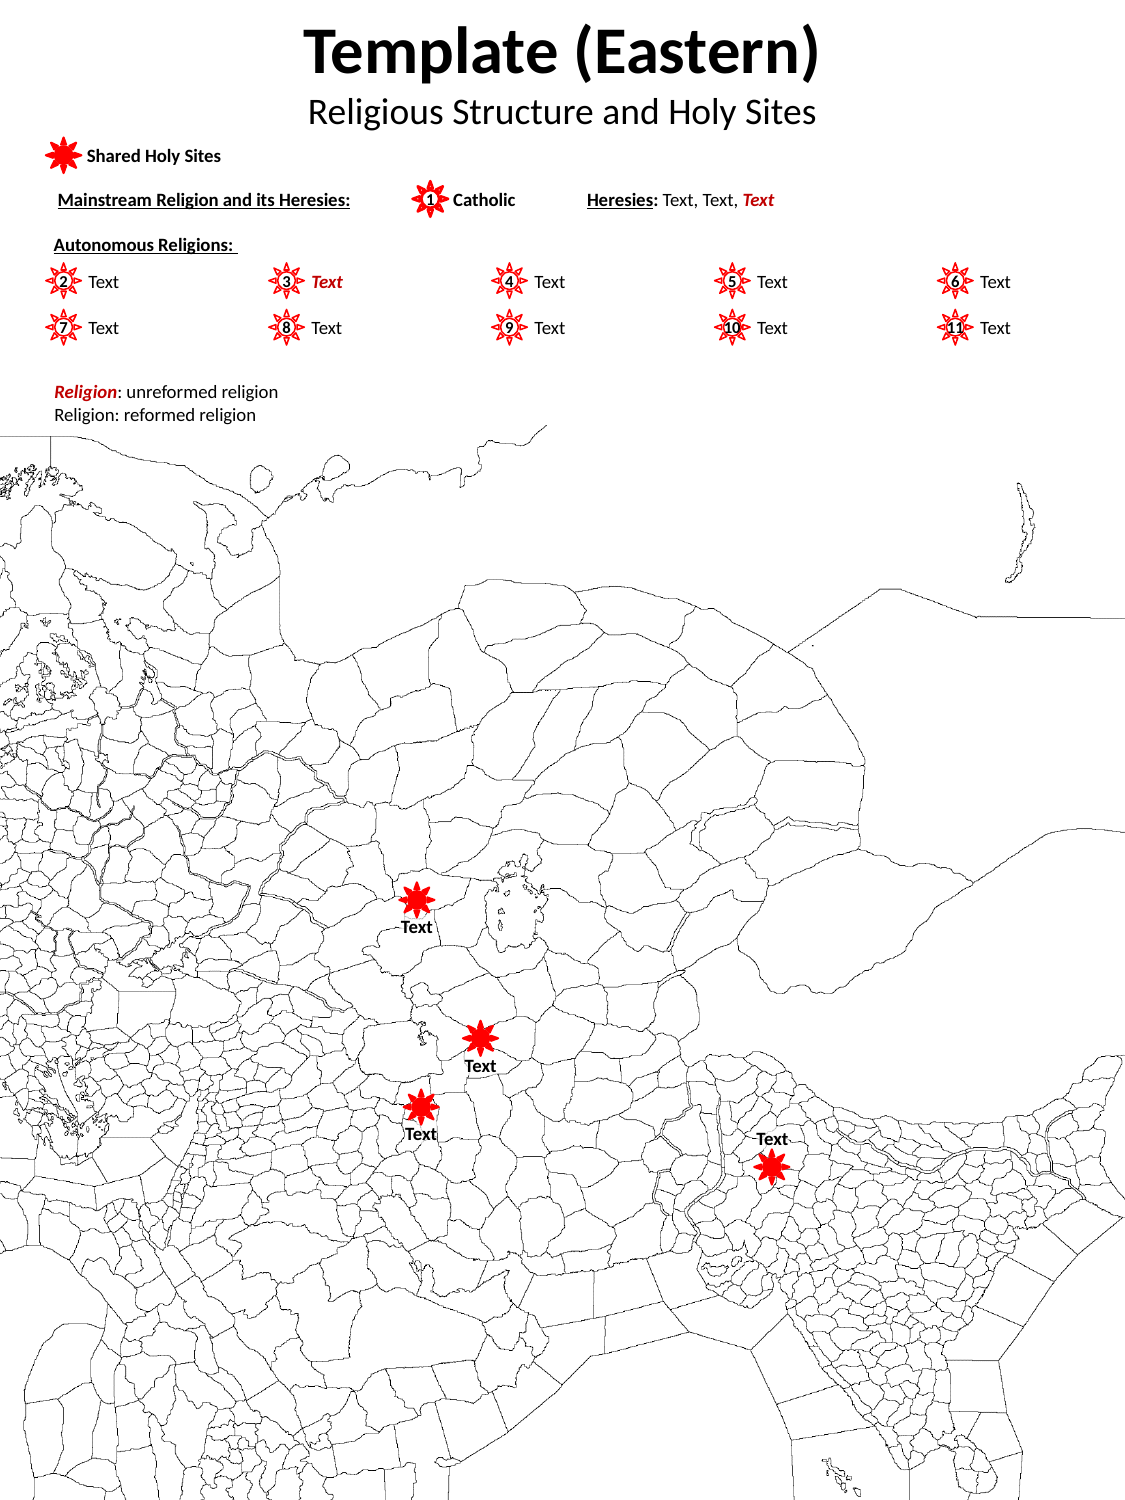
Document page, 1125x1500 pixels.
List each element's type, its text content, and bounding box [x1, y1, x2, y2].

text_box Heresies: Text, Text, Text [586, 187, 775, 211]
text_box Template (Eastern) Religious Structure and Holy Sites [0, 0, 1125, 140]
text_box Text [305, 315, 343, 339]
text_box 6 [935, 260, 974, 301]
text_box Text [751, 315, 789, 339]
text_box 8 [266, 307, 305, 348]
text_box Text [82, 269, 120, 292]
text_box Text [974, 315, 1012, 339]
text_box 7 [43, 307, 82, 348]
picture [0, 424, 1125, 1500]
text_box 4 [489, 260, 528, 301]
text_box 5 [712, 260, 751, 301]
text_box 1 [410, 179, 451, 219]
text_box 9 [489, 307, 528, 348]
text_box Religion: unreformed religion Religion: reformed religion [48, 379, 279, 423]
text_box 10 [712, 307, 751, 348]
text_box 3 [266, 260, 305, 301]
text_box Text [528, 315, 566, 339]
text_box Text [974, 269, 1012, 292]
text_box Catholic [452, 187, 516, 211]
text_box Autonomous Religions: [47, 225, 244, 263]
text_box Shared Holy Sites [86, 143, 222, 167]
text_box Text [82, 315, 120, 339]
text_box Text [751, 269, 789, 292]
text_box Mainstream Religion and its Heresies: [51, 179, 357, 218]
text_box 2 [43, 263, 82, 301]
text_box [43, 140, 84, 176]
text_box Text [305, 269, 344, 292]
text_box 11 [935, 307, 974, 348]
text_box Text [528, 269, 566, 292]
